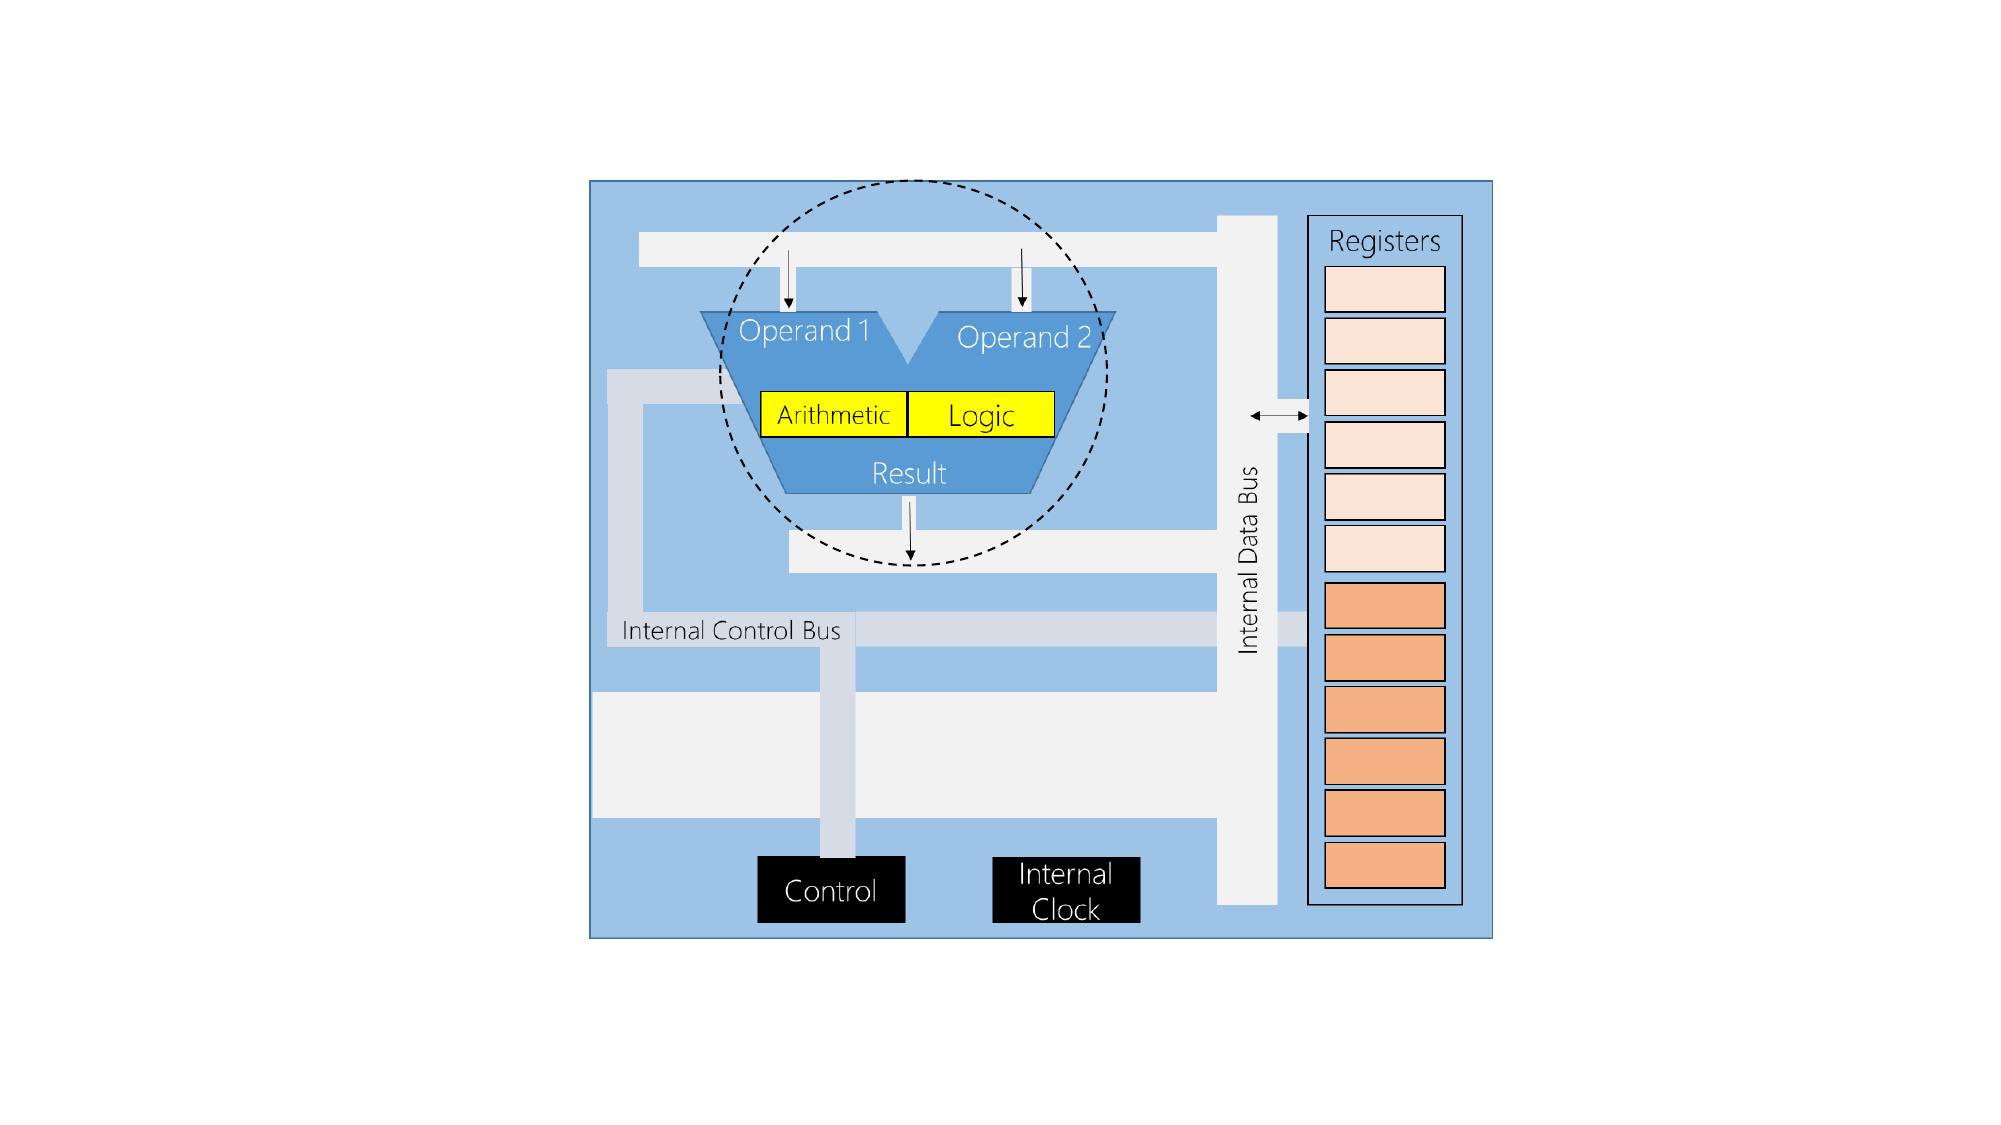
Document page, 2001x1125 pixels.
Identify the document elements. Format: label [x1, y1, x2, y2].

picture [589, 180, 1493, 945]
